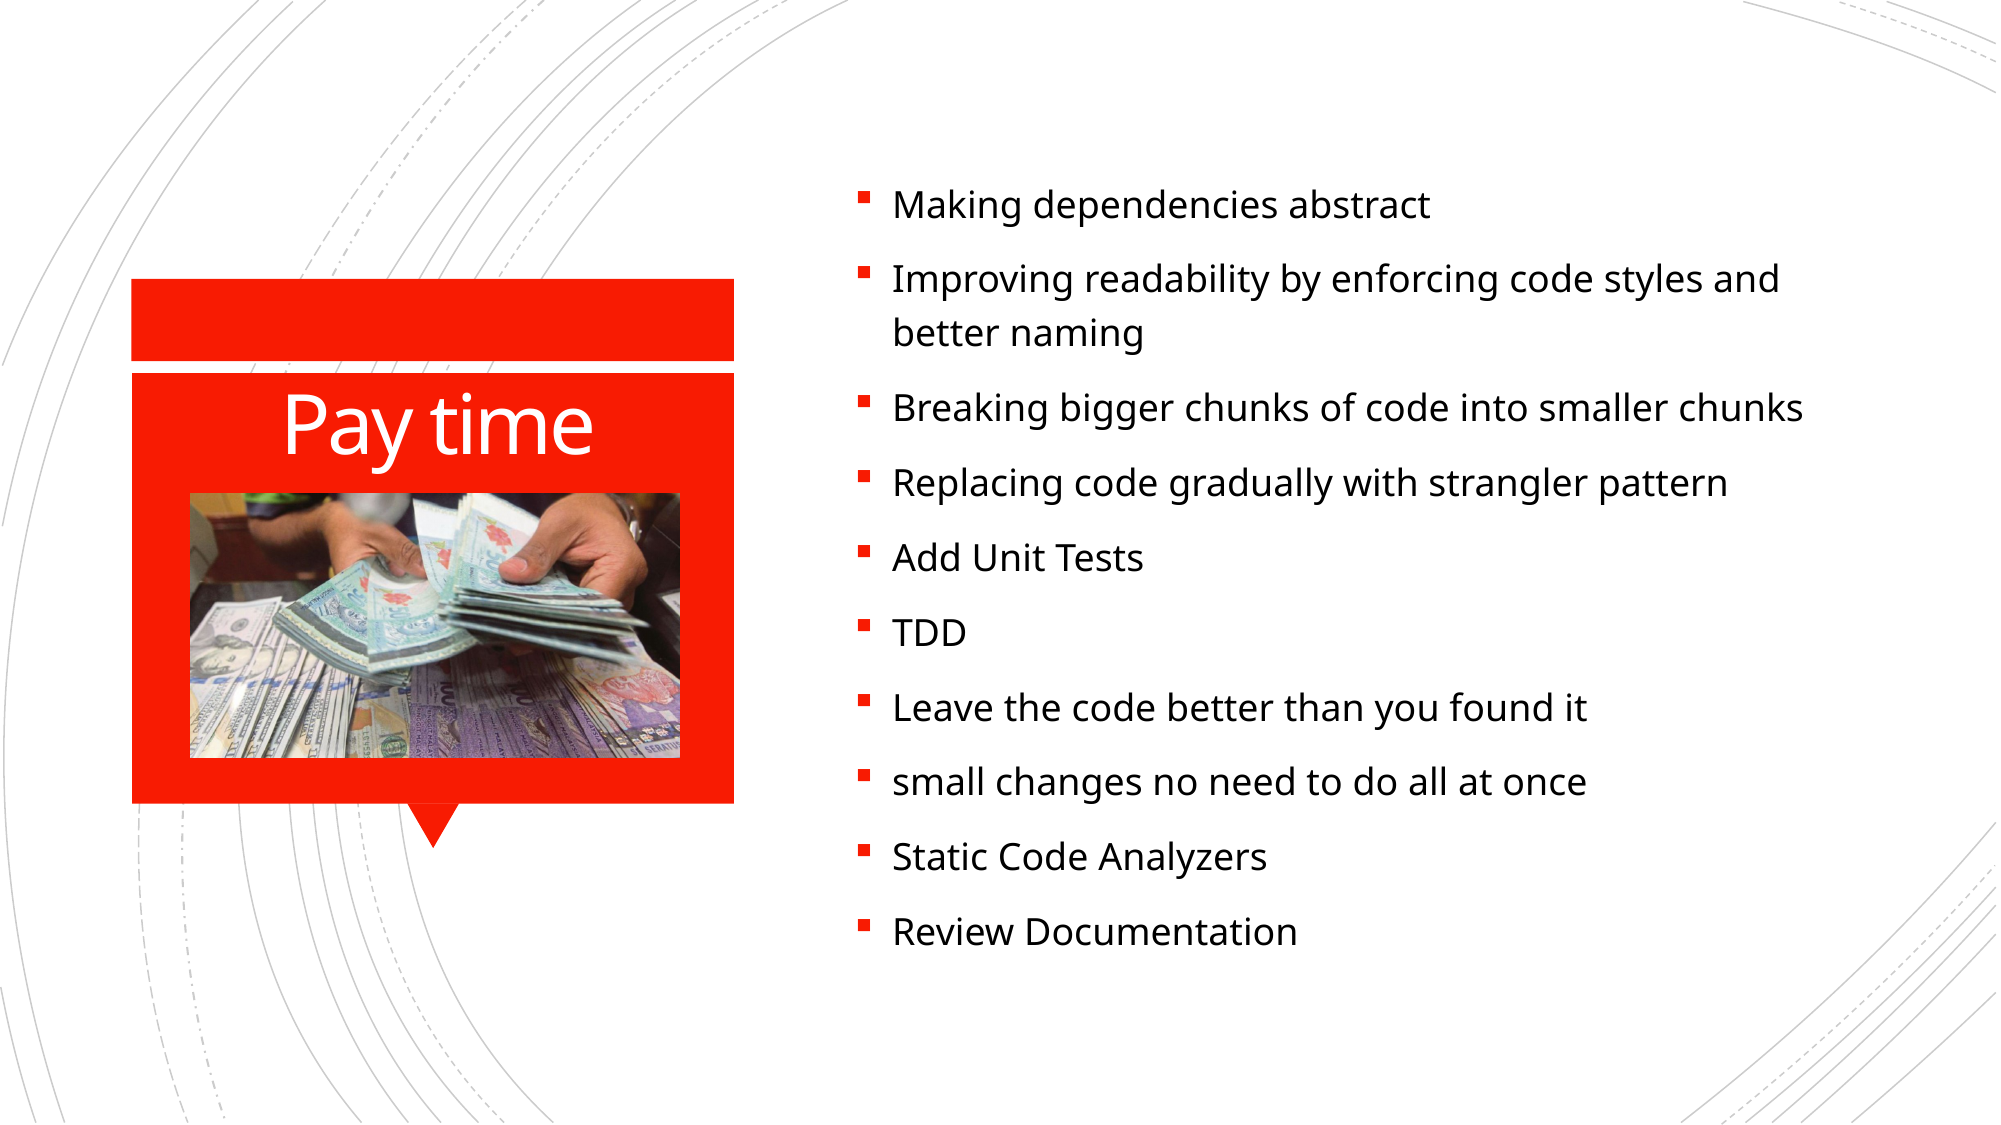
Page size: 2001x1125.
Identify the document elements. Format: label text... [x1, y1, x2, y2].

list Making dependencies abstract Improving readability by enforcing code styles and better naming Breaking bigger chunks of code into smaller chunks Replacing code gradually with strangler pattern Add Unit Tests TDD Leave the code better than you found it small changes no need to do all at once Static Code Analyzers Review Documentation [839, 131, 1871, 993]
picture [190, 493, 680, 758]
title Pay time [151, 227, 726, 631]
